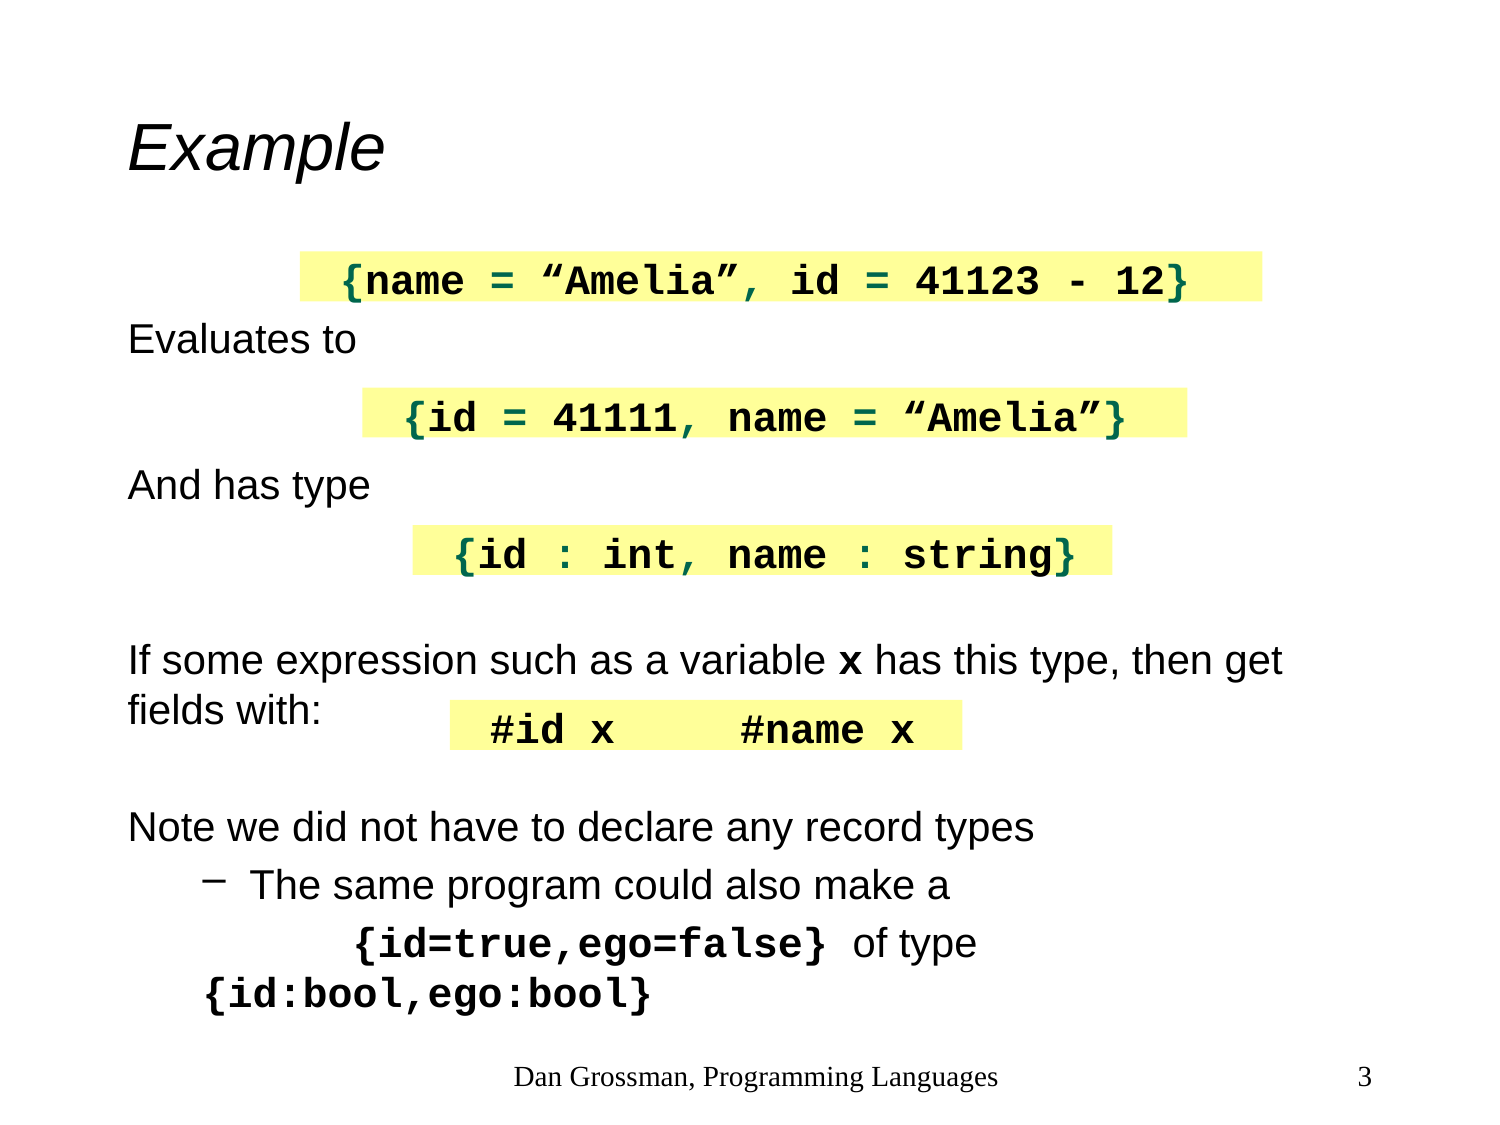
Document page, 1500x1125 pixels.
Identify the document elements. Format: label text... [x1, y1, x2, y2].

slide_number 3 [1074, 1049, 1388, 1125]
text_box {id = 41111, name = “Amelia”} [362, 387, 1188, 438]
text_box {name = “Amelia”, id = 41123 - 12} [299, 251, 1263, 302]
text_box {id : int, name : string} [412, 525, 1113, 575]
title Example [112, 49, 1388, 187]
footer Dan Grossman, Programming Languages [474, 1049, 1038, 1125]
text_box #id x #name x [449, 699, 963, 750]
list Evaluates to And has type If some expression such as a variable x has this type, then get fields with: Note we did not have to declare any record types The same program could also make a {id=true,ego=false} of type {id:bool,ego:bool} [112, 187, 1388, 1001]
